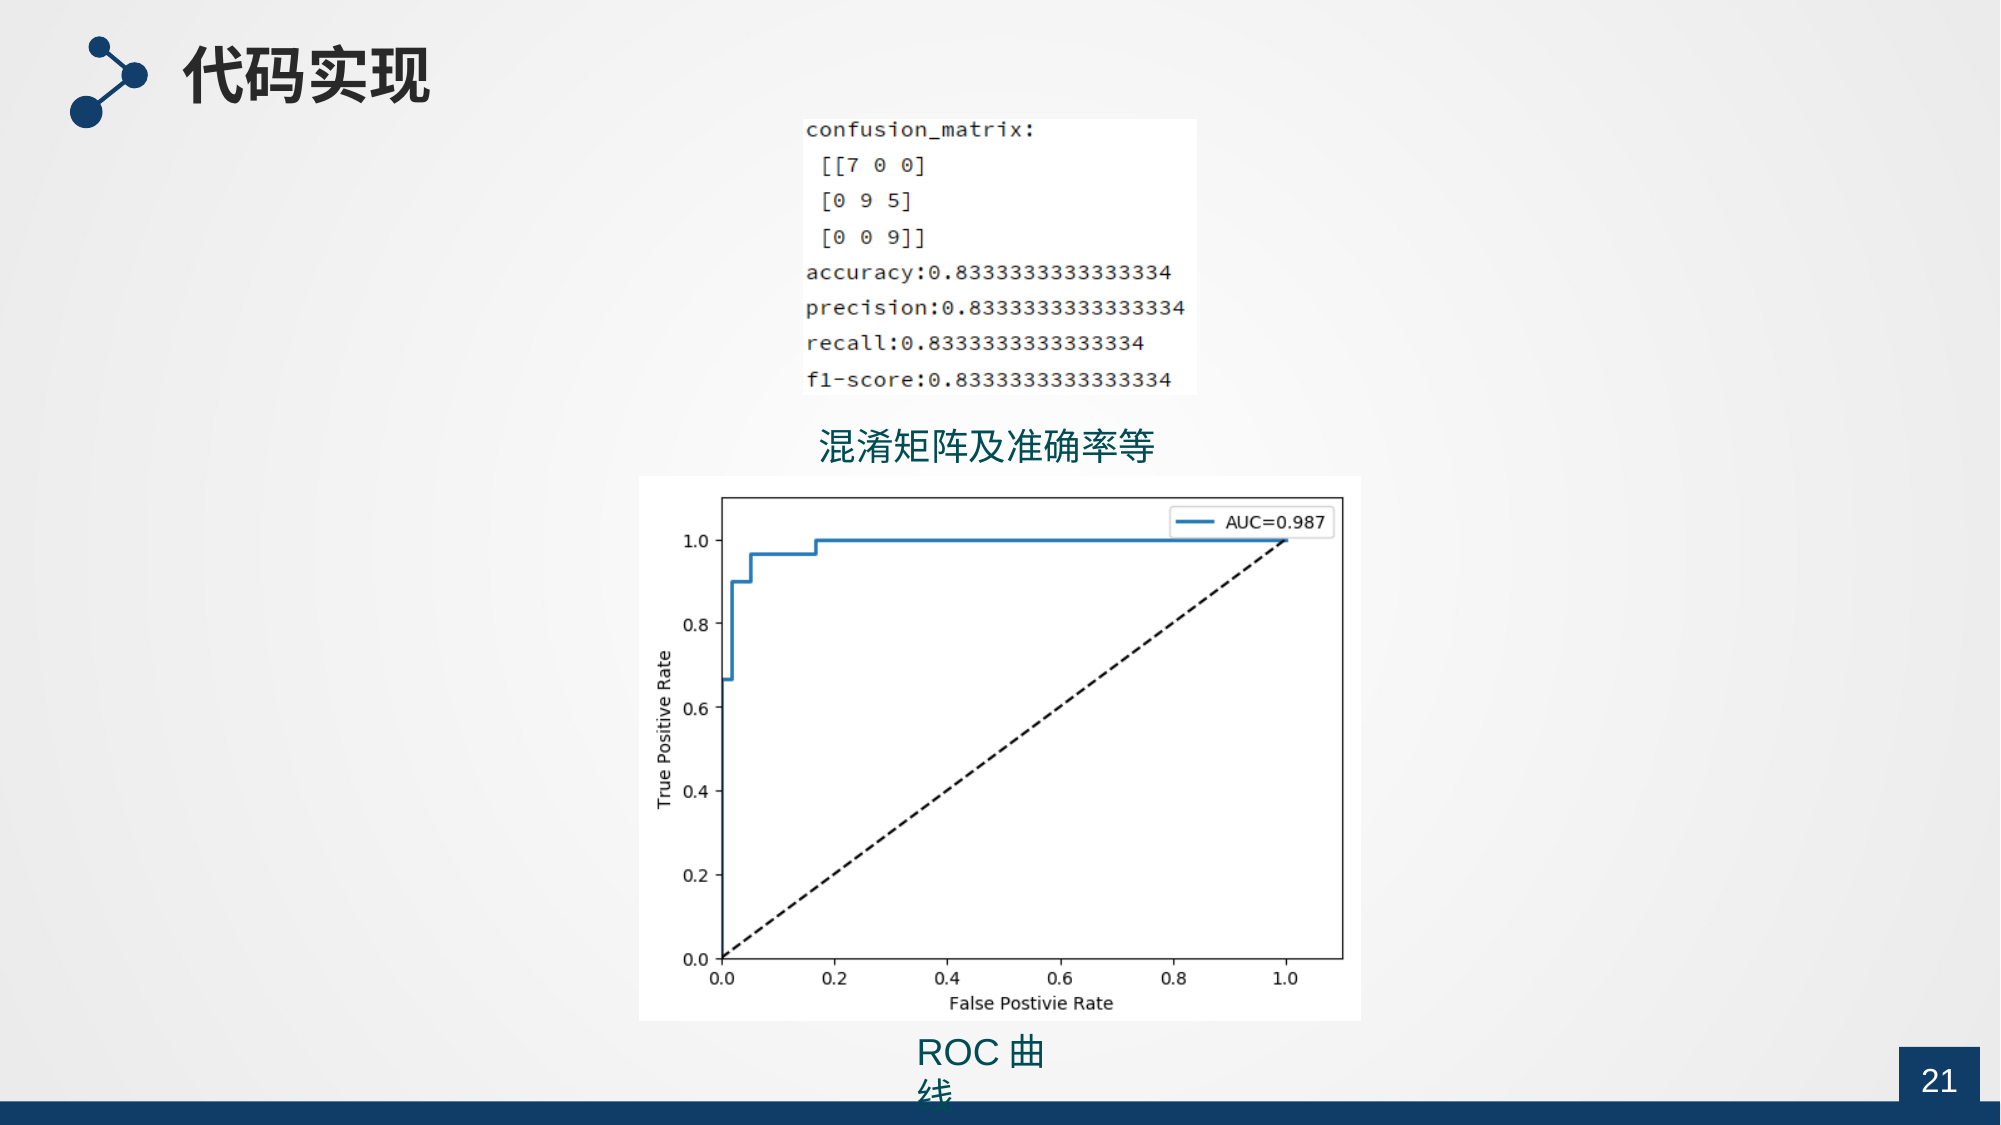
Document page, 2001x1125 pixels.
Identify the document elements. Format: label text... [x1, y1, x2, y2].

picture [0, 0, 2001, 1125]
text_box [69, 36, 148, 129]
text_box 代码实现 [167, 29, 448, 119]
text_box ROC曲线 [901, 1021, 1099, 1125]
text_box 混淆矩阵及准确率等 [803, 415, 1197, 476]
